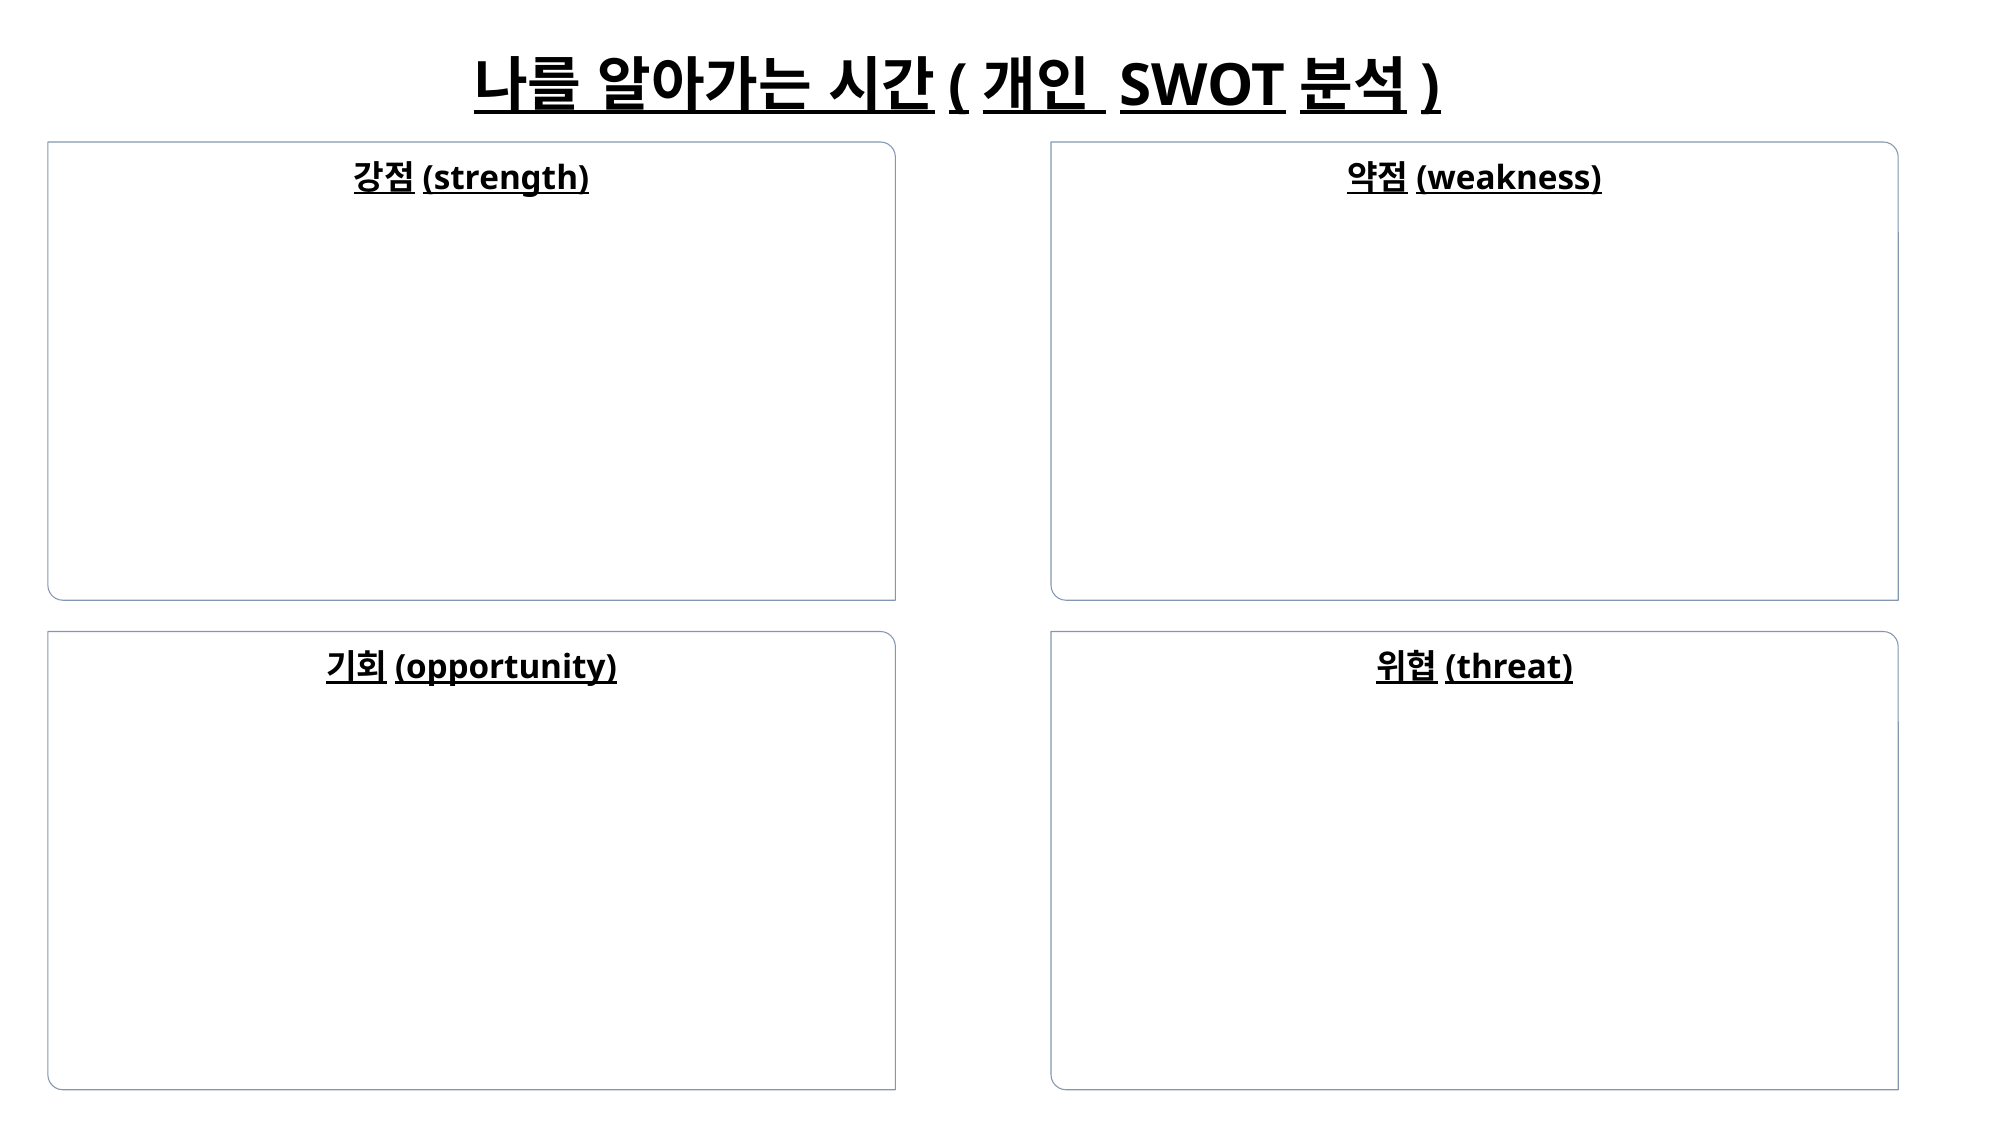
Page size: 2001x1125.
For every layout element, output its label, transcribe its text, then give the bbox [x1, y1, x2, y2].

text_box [47, 141, 1899, 1090]
text_box 나를 알아가는 시간(개인 SWOT분석) [440, 39, 1474, 125]
